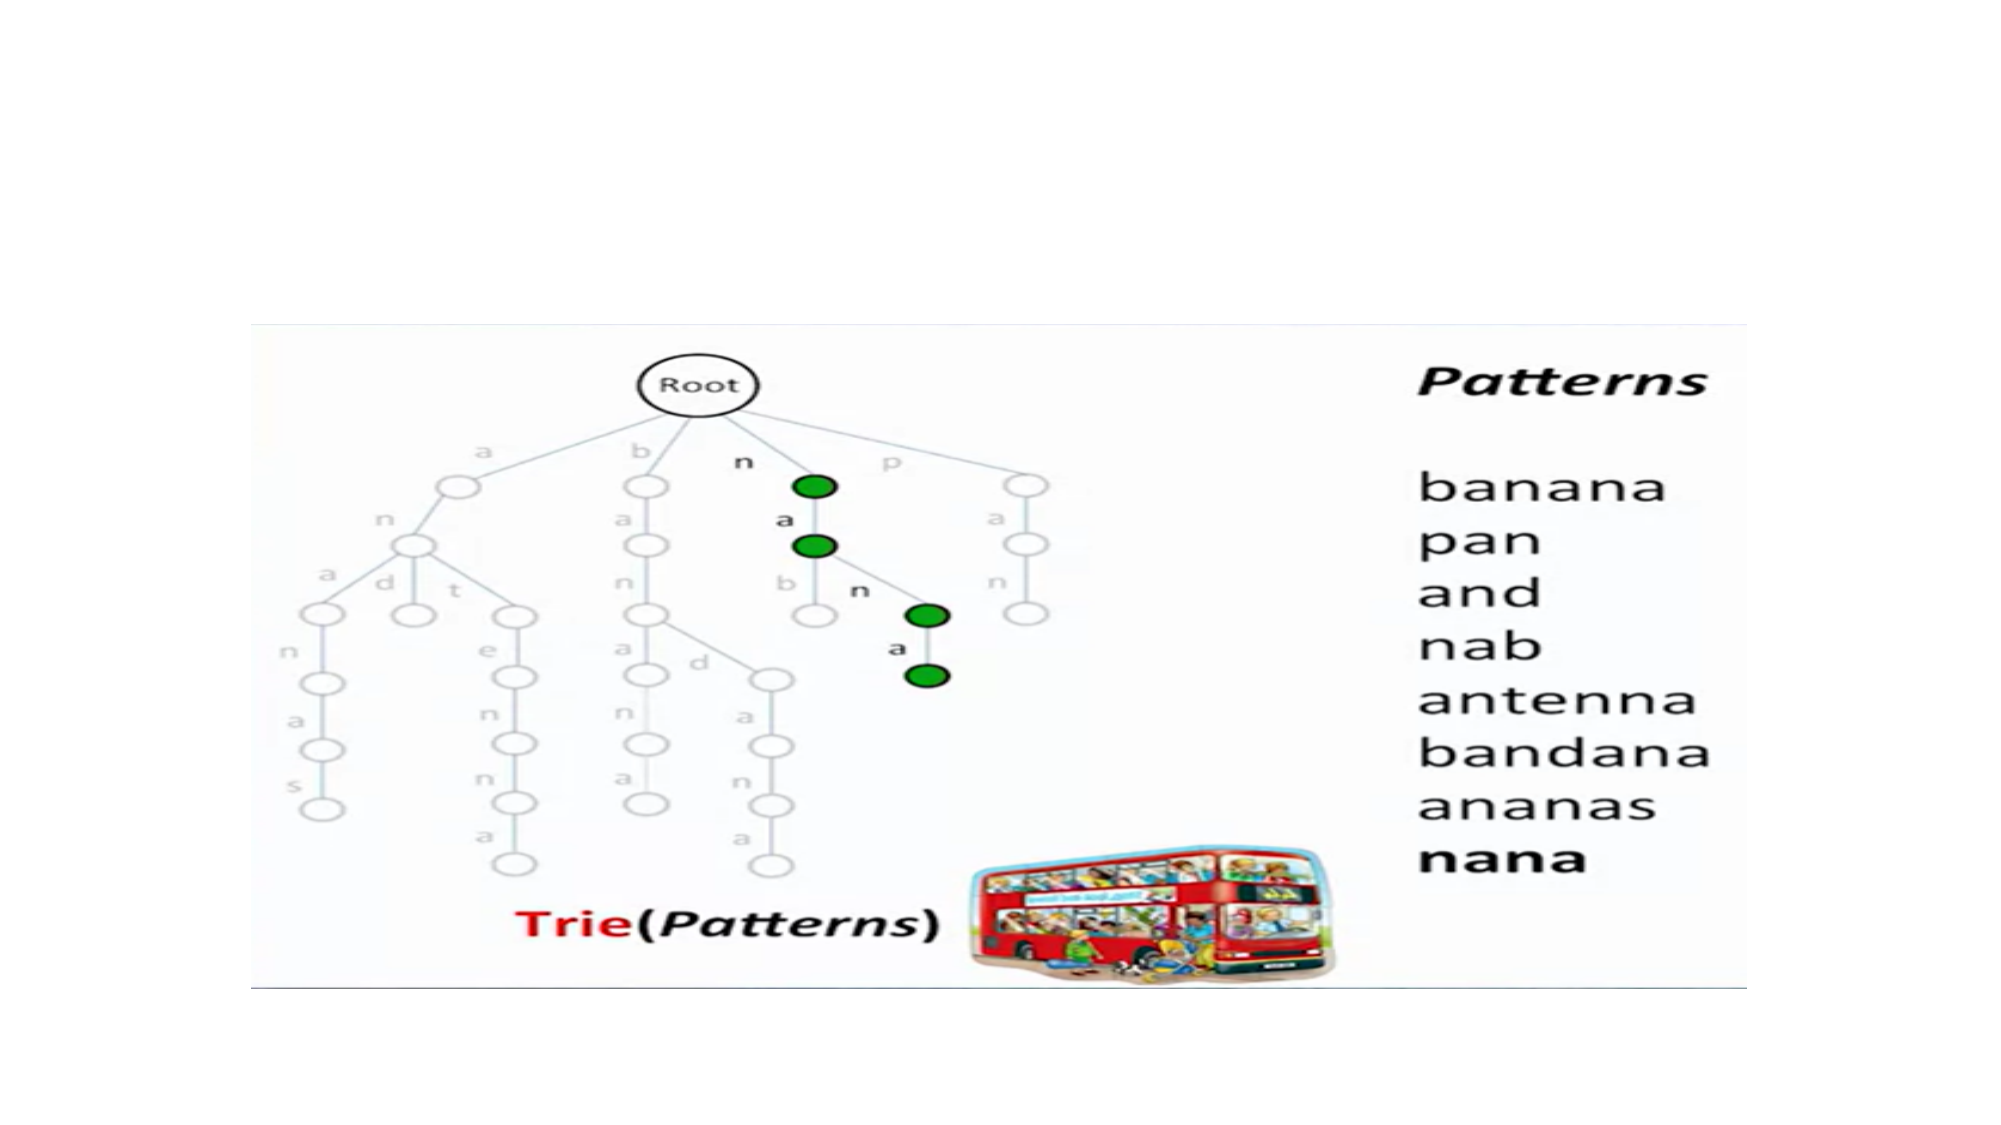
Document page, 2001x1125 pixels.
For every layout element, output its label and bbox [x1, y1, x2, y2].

list [251, 324, 1747, 989]
